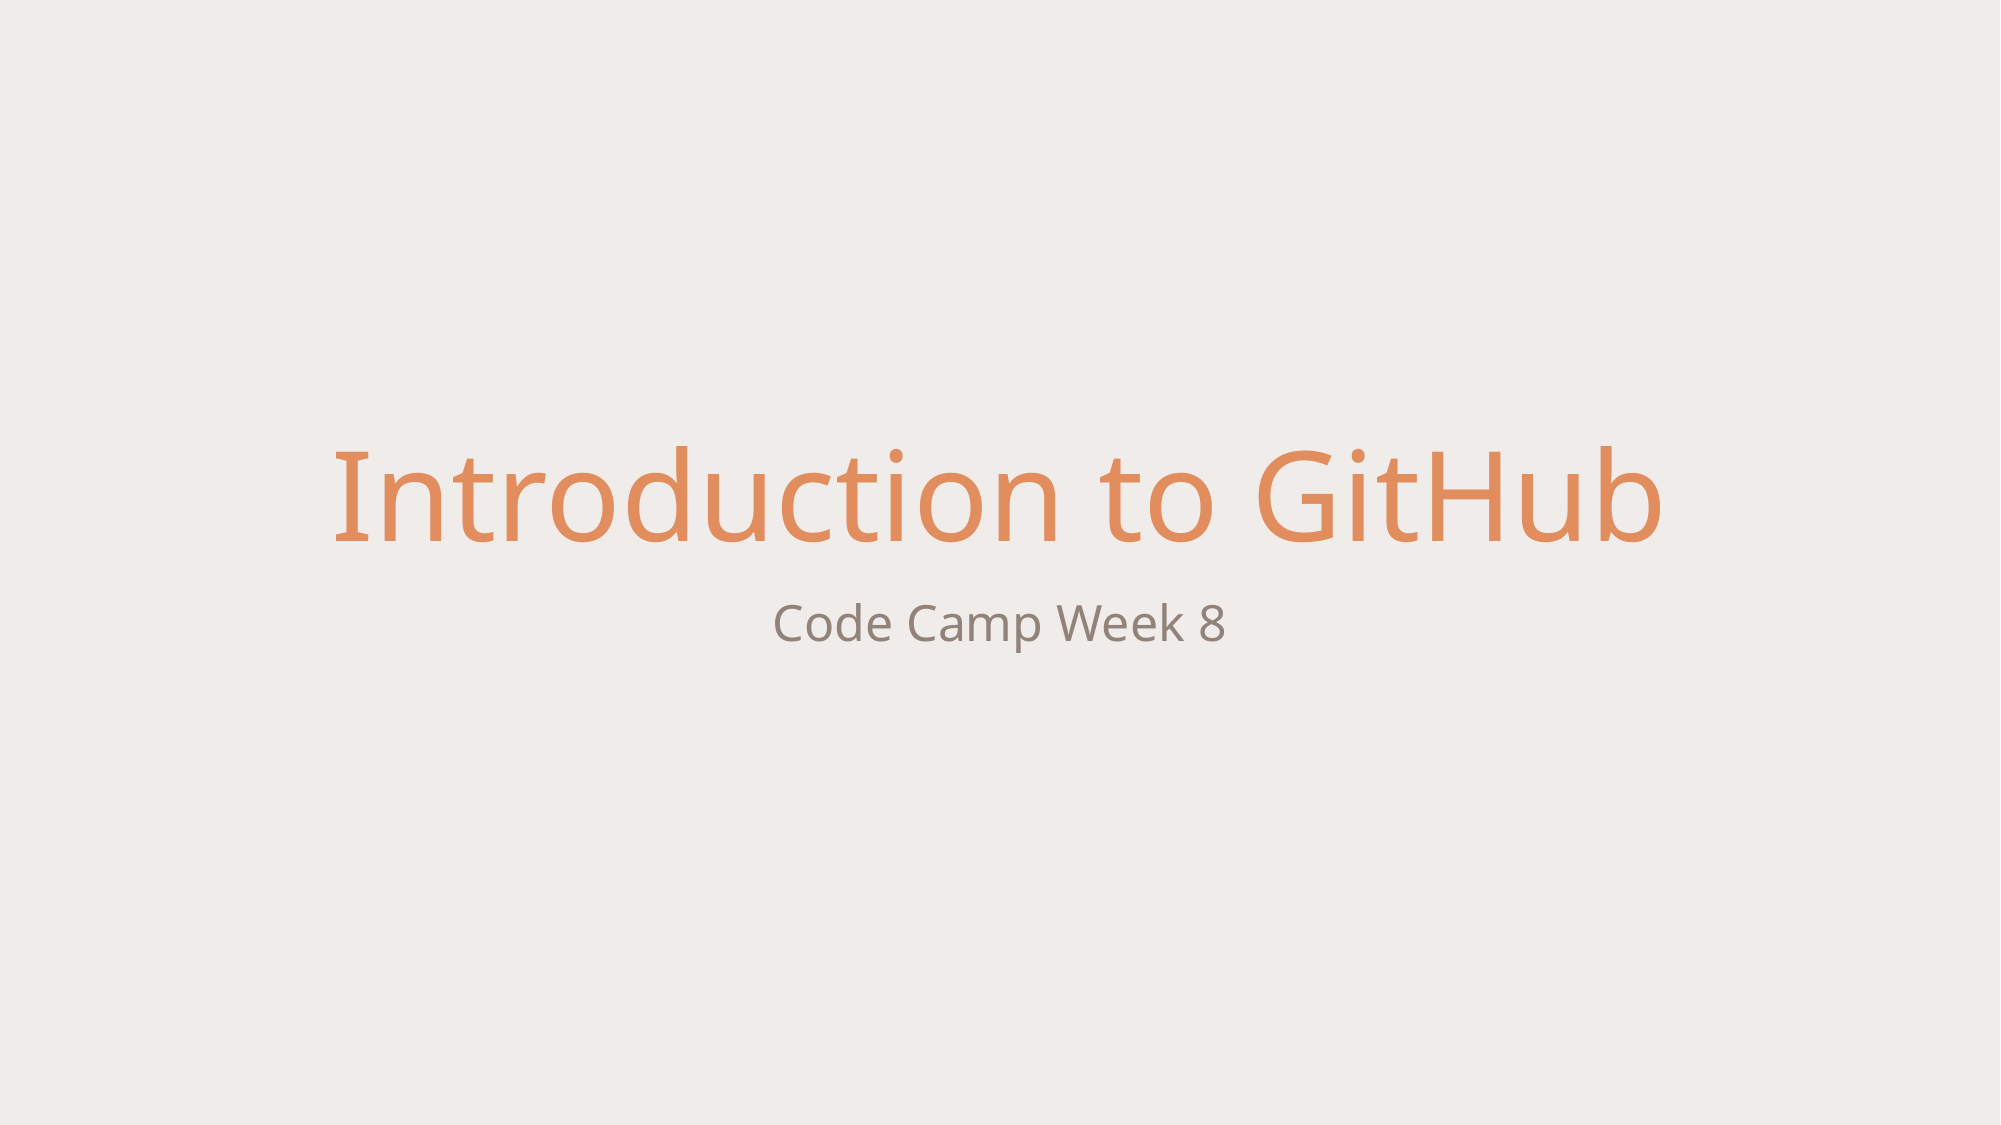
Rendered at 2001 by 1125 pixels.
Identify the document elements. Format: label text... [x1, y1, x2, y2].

subtitle Code Camp Week 8 [249, 590, 1750, 863]
title Introduction to GitHub [249, 184, 1750, 576]
